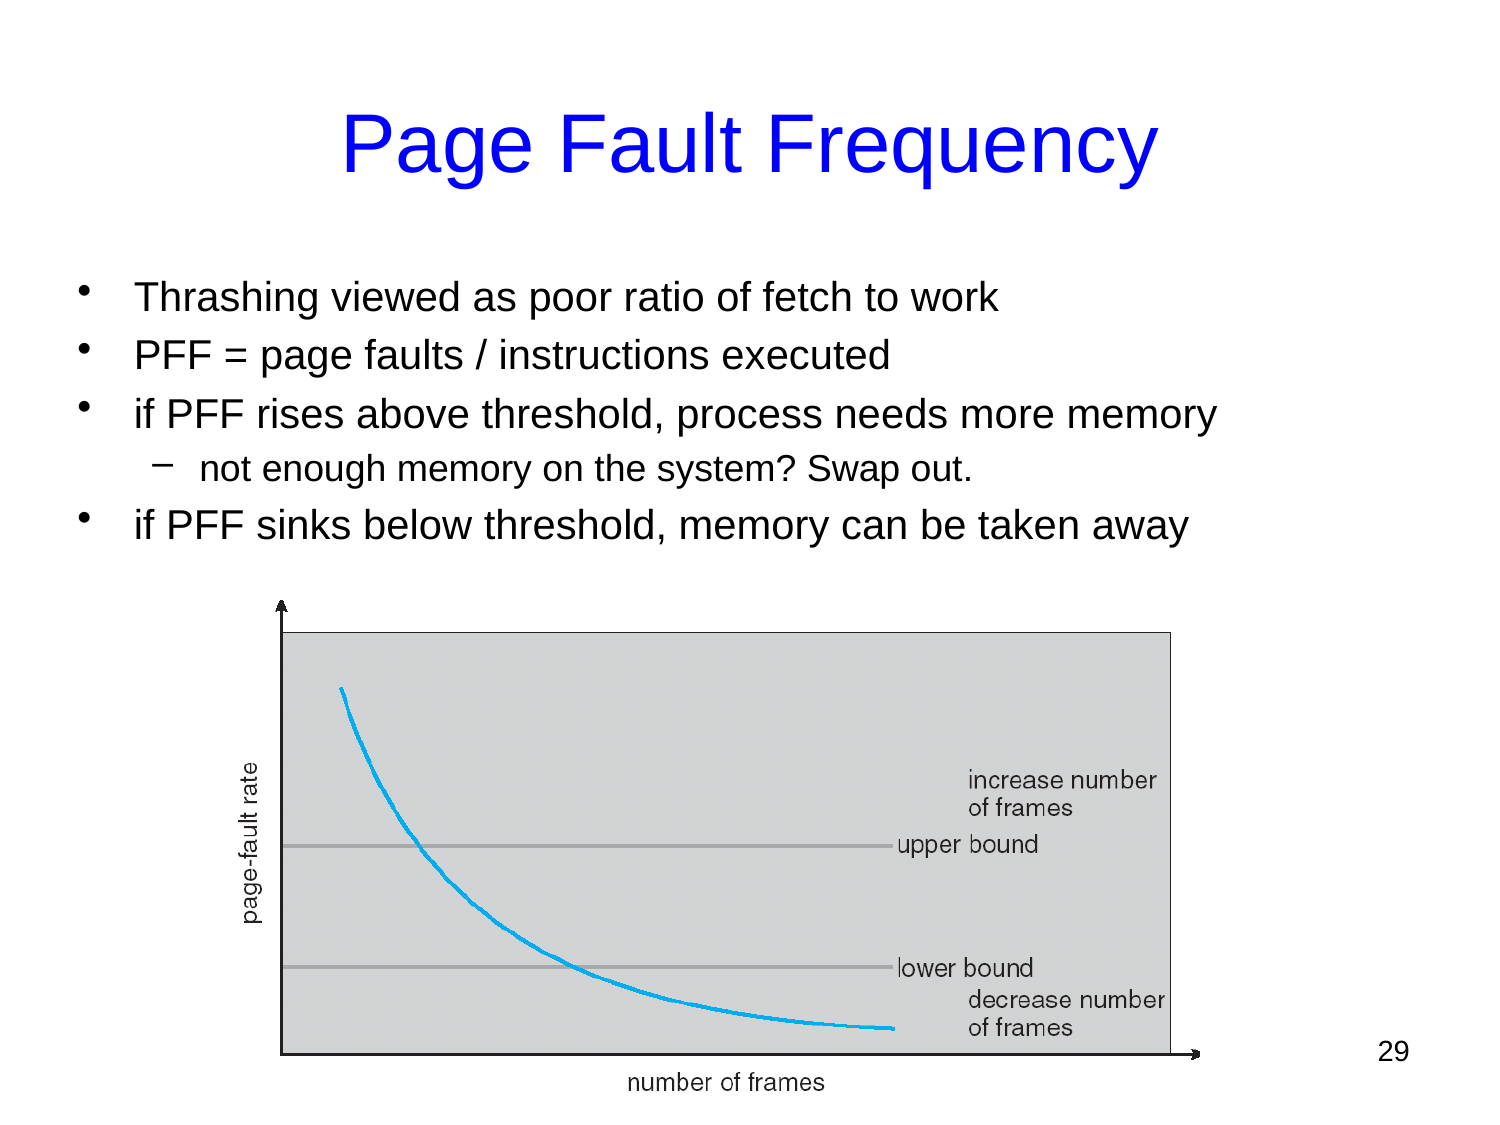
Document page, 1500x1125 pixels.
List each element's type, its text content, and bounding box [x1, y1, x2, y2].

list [237, 599, 1201, 1094]
slide_number 29 [1074, 1024, 1426, 1103]
title Page Fault Frequency [74, 44, 1426, 233]
list Thrashing viewed as poor ratio of fetch to work PFF = page faults / instructions executed if PFF rises above threshold, process needs more memory not enough memory on the system? Swap out. if PFF sinks below threshold, memory can be taken away [62, 262, 1451, 622]
